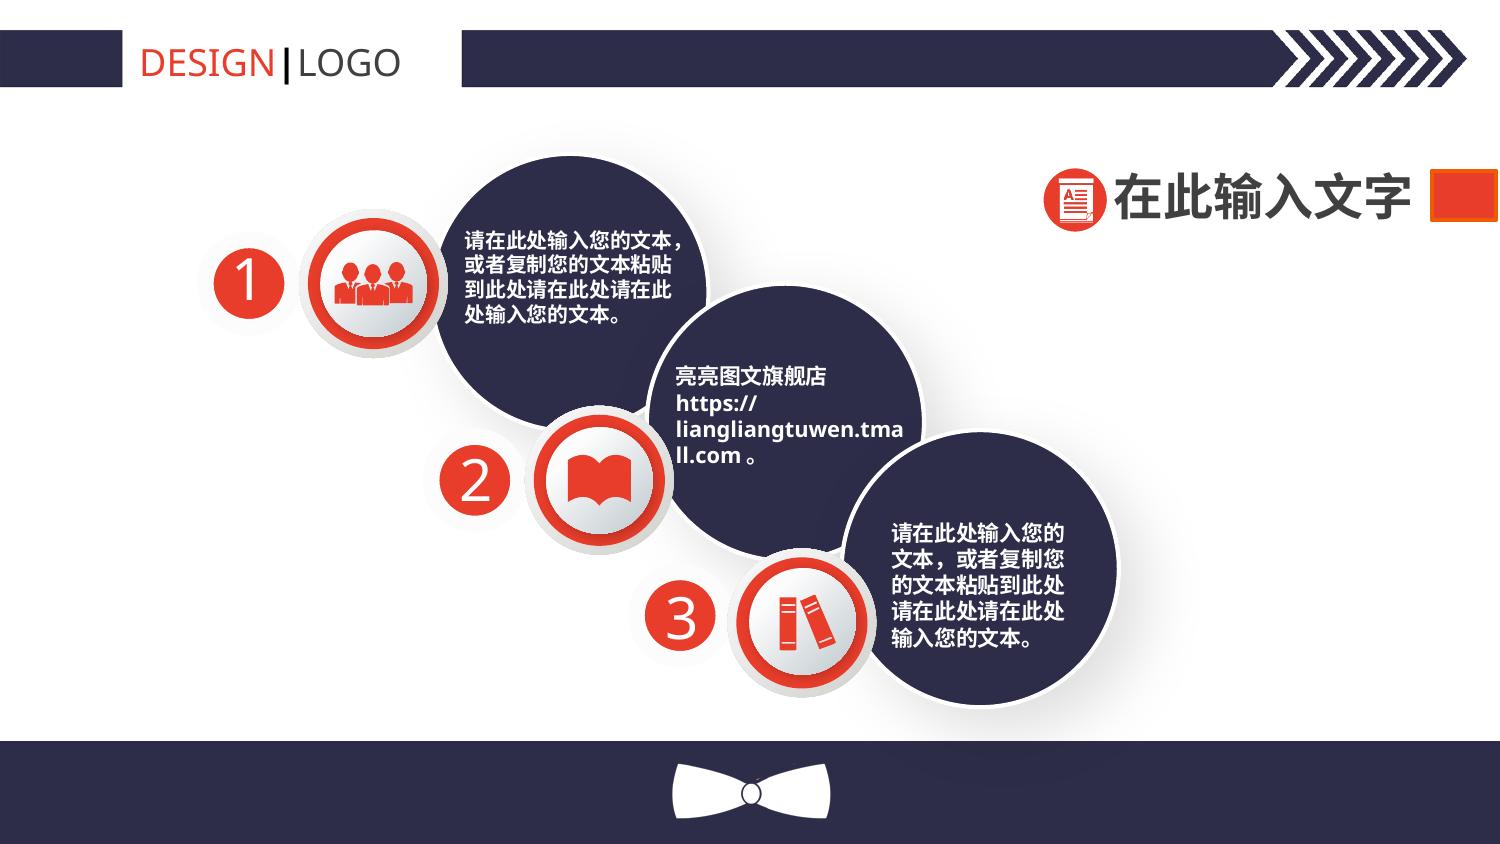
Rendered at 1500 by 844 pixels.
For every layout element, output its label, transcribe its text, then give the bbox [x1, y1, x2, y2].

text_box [636, 548, 877, 698]
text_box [205, 208, 449, 359]
text_box DESIGN|LOGO [124, 32, 417, 92]
text_box [450, 335, 674, 404]
text_box 在此输入文字 [1098, 157, 1500, 233]
text_box [1430, 169, 1498, 222]
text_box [1041, 165, 1110, 234]
text_box [679, 476, 873, 546]
picture [0, 1, 1500, 844]
text_box 请在此处输入您的文本，或者复制您的文本粘贴到此处请在此处请在此处输入您的文本。 [454, 219, 690, 335]
text_box [453, 151, 711, 317]
text_box [645, 358, 660, 404]
text_box 亮亮图文旗舰店https://liangliangtuwen.tmall.com。 [660, 355, 926, 476]
text_box [841, 428, 1121, 710]
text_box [430, 405, 675, 555]
text_box 请在此处输入您的文本，或者复制您的文本粘贴到此处请在此处请在此处输入您的文本。 [876, 511, 1085, 658]
text_box [661, 281, 909, 355]
